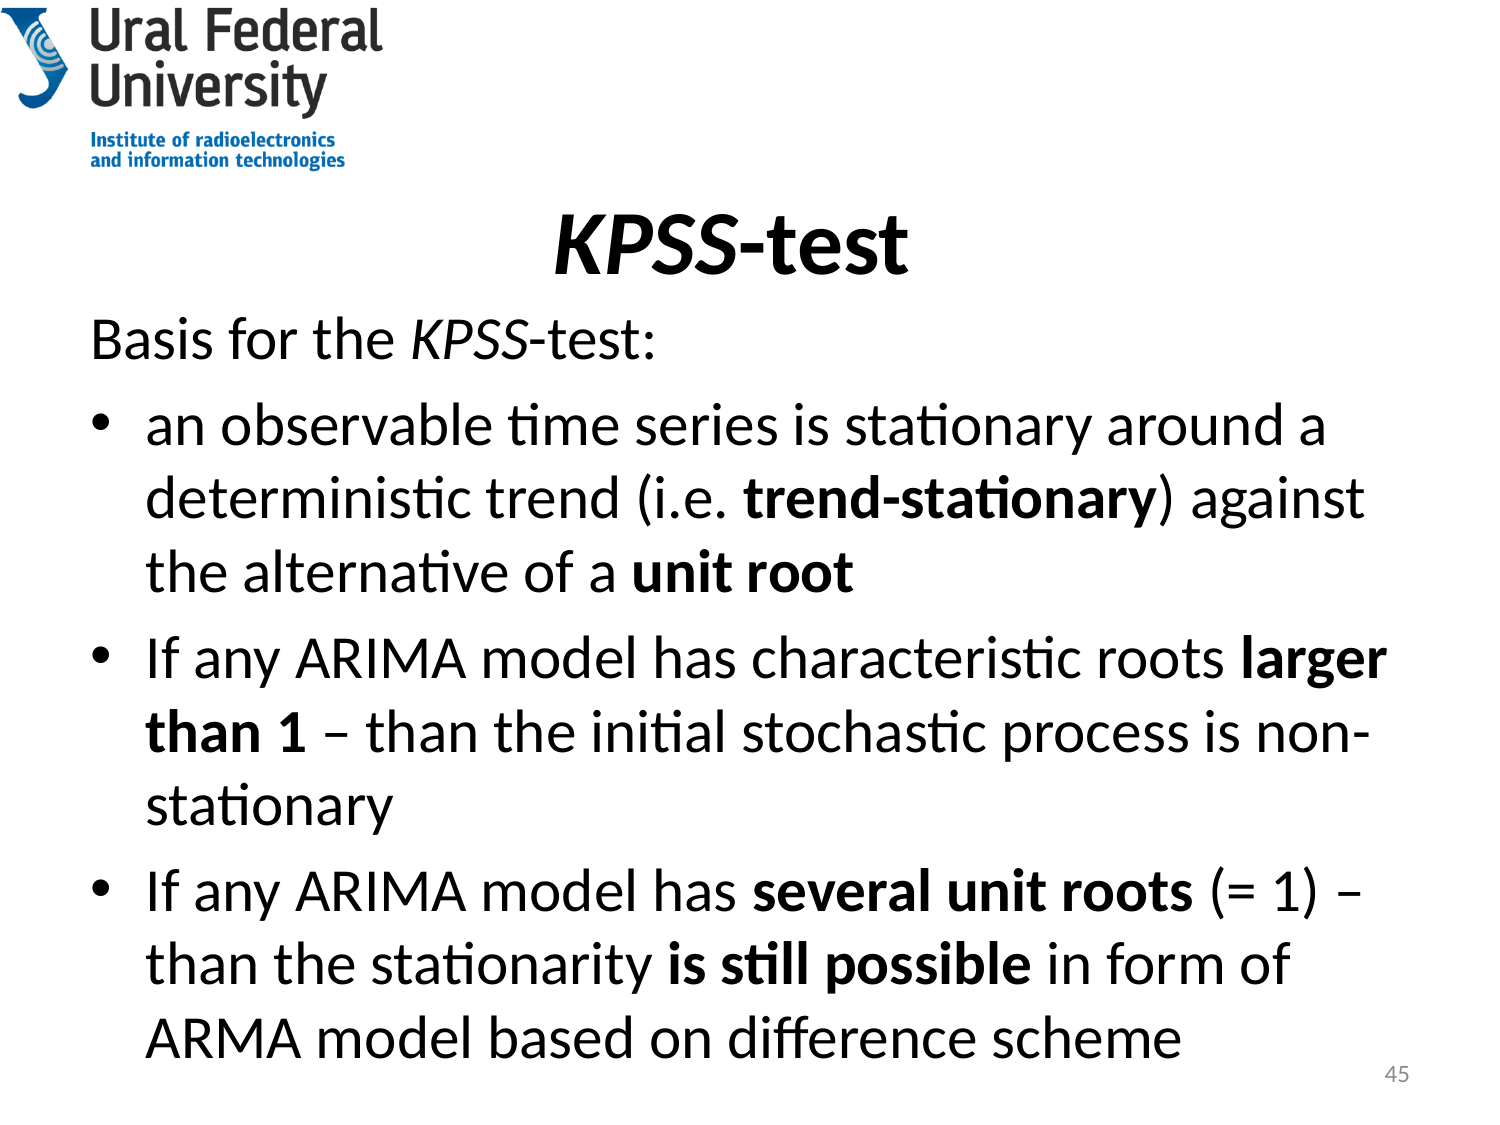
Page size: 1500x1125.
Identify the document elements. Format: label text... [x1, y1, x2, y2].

picture [0, 0, 384, 174]
list Basis for the KPSS-test: an observable time series is stationary around a deterministic trend (i.e. trend-stationary) against the alternative of a unit root If any ARIMA model has characteristic roots larger than 1 – than the initial stochastic process is non-stationary If any ARIMA model has several unit roots (= 1) – than the stationarity is still possible in form of ARMA model based on difference scheme [75, 303, 1425, 1094]
title KPSS-test [29, 172, 1436, 303]
slide_number 45 [1074, 1042, 1425, 1103]
